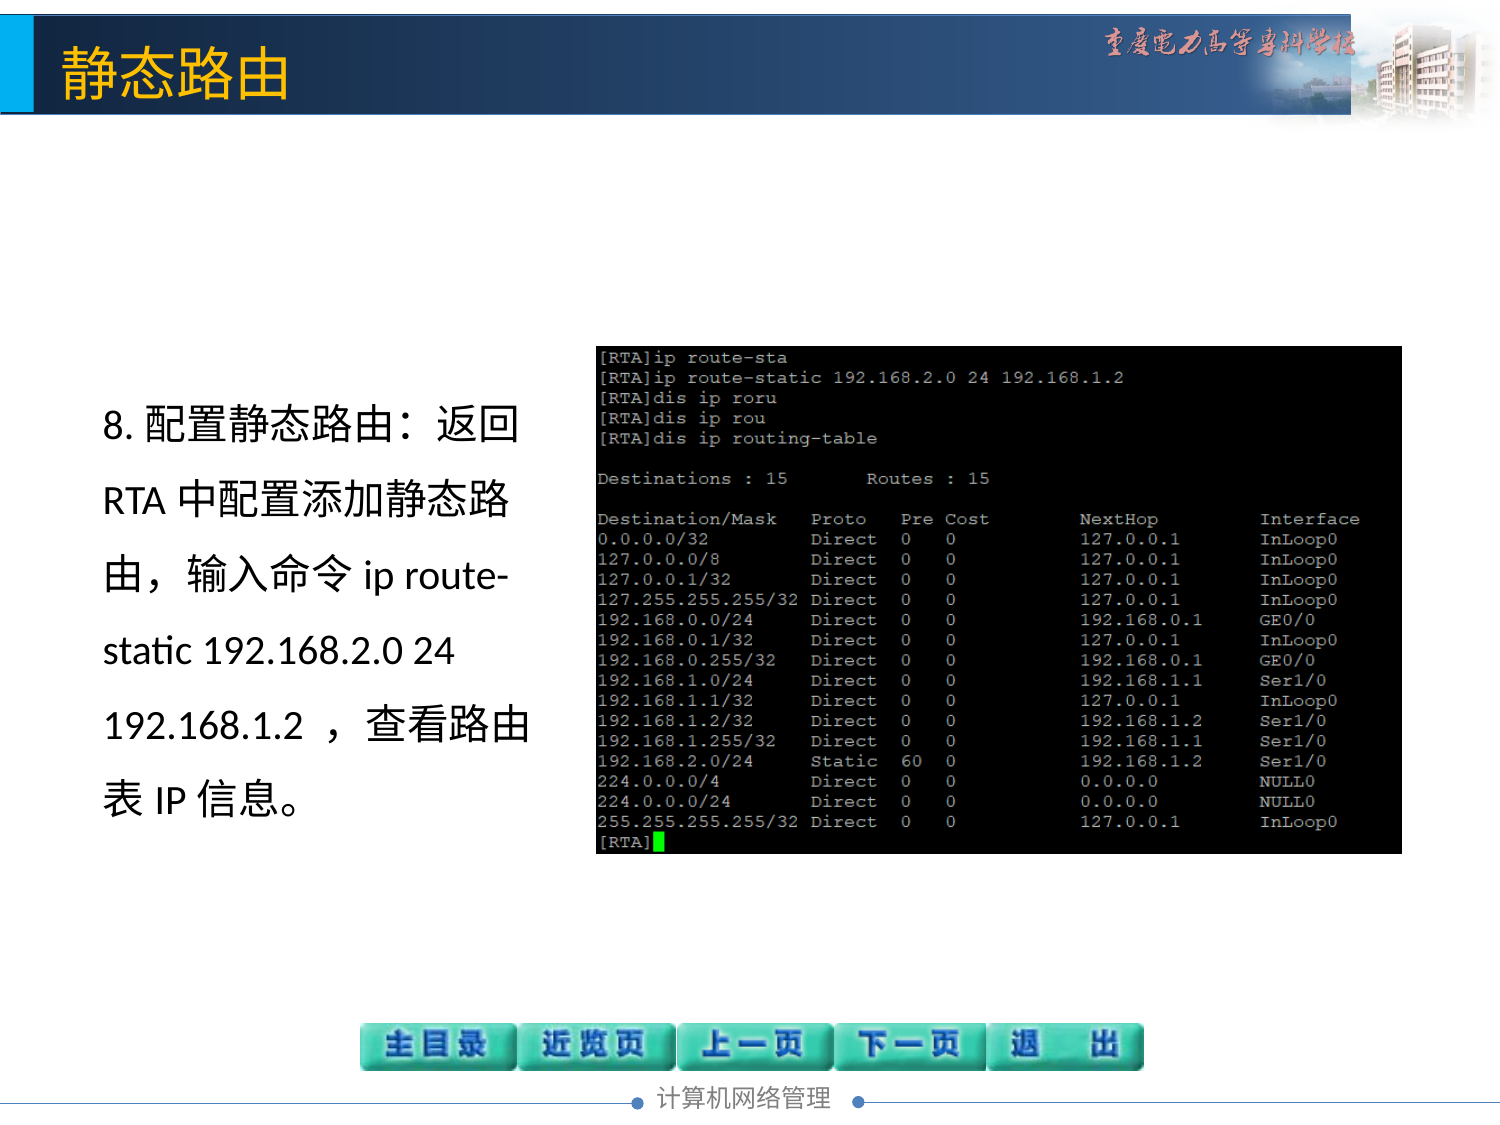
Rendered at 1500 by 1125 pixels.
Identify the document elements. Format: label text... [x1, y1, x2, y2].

picture [677, 1023, 1144, 1071]
picture [360, 1023, 676, 1071]
text_box 9.配置静态路由：返回RTB中配置添加静态路由，输入命令ip route-static 192.168.0.0 24 192.168.1.1 ，并查看路由表IP信息。 [1351, 56, 1441, 78]
picture [595, 346, 1402, 855]
picture [1084, 15, 1374, 86]
text_box 8.配置静态路由：返回RTA中配置添加静态路由，输入命令ip route-static 192.168.2.0 24 192.168.1.2 ，查看路由表IP信息。 [87, 365, 562, 831]
